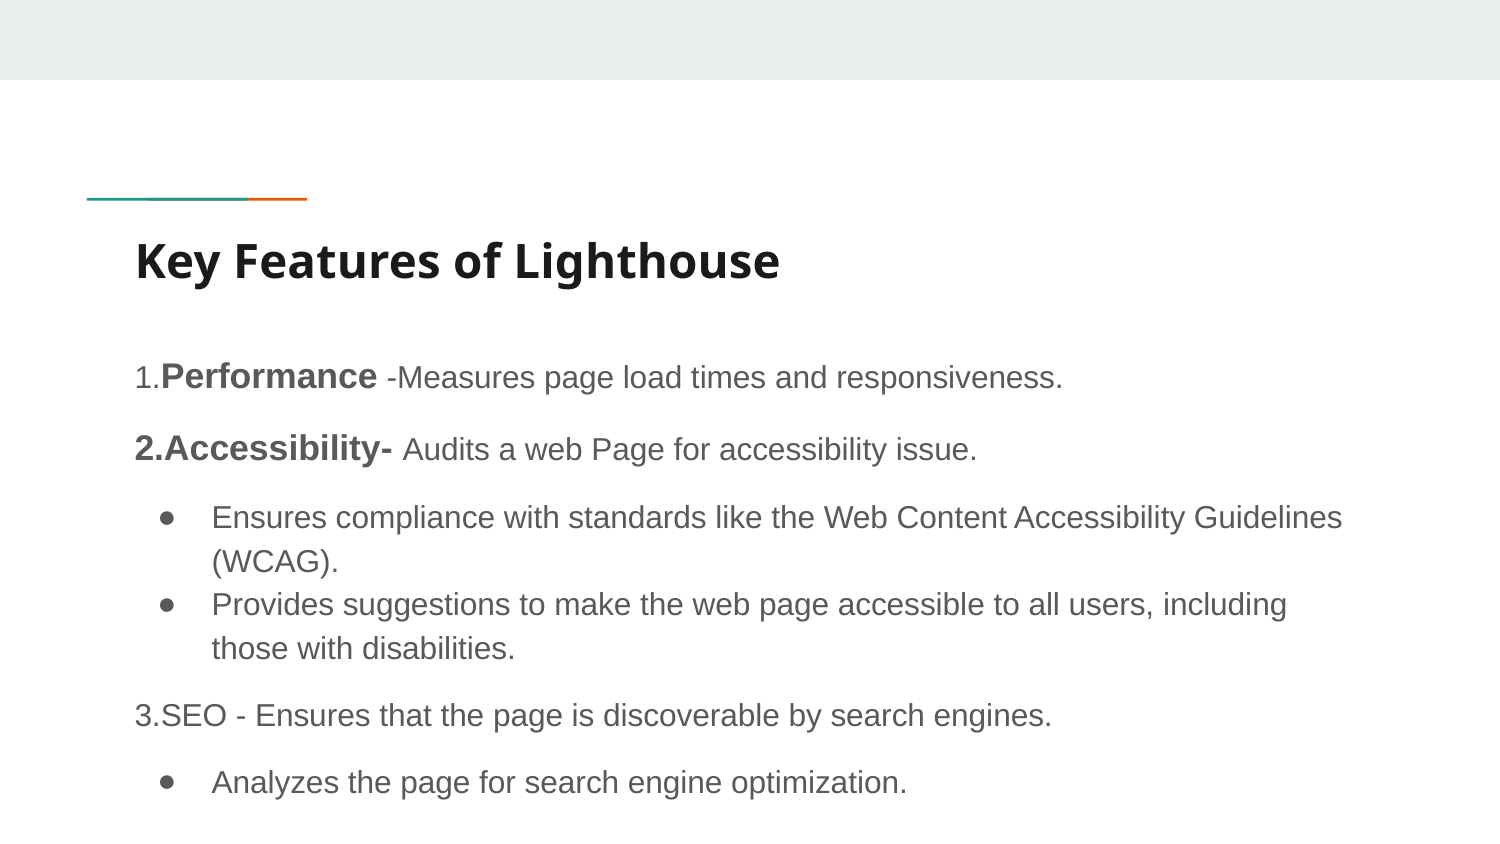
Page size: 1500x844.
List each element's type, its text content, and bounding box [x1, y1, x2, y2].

list 1.Performance -Measures page load times and responsiveness. 2.Accessibility- Audits a web Page for accessibility issue. Ensures compliance with standards like the Web Content Accessibility Guidelines (WCAG). Provides suggestions to make the web page accessible to all users, including those with disabilities. 3.SEO - Ensures that the page is discoverable by search engines. Analyzes the page for search engine optimization. [119, 331, 1381, 817]
title Key Features of Lighthouse [119, 216, 1381, 305]
